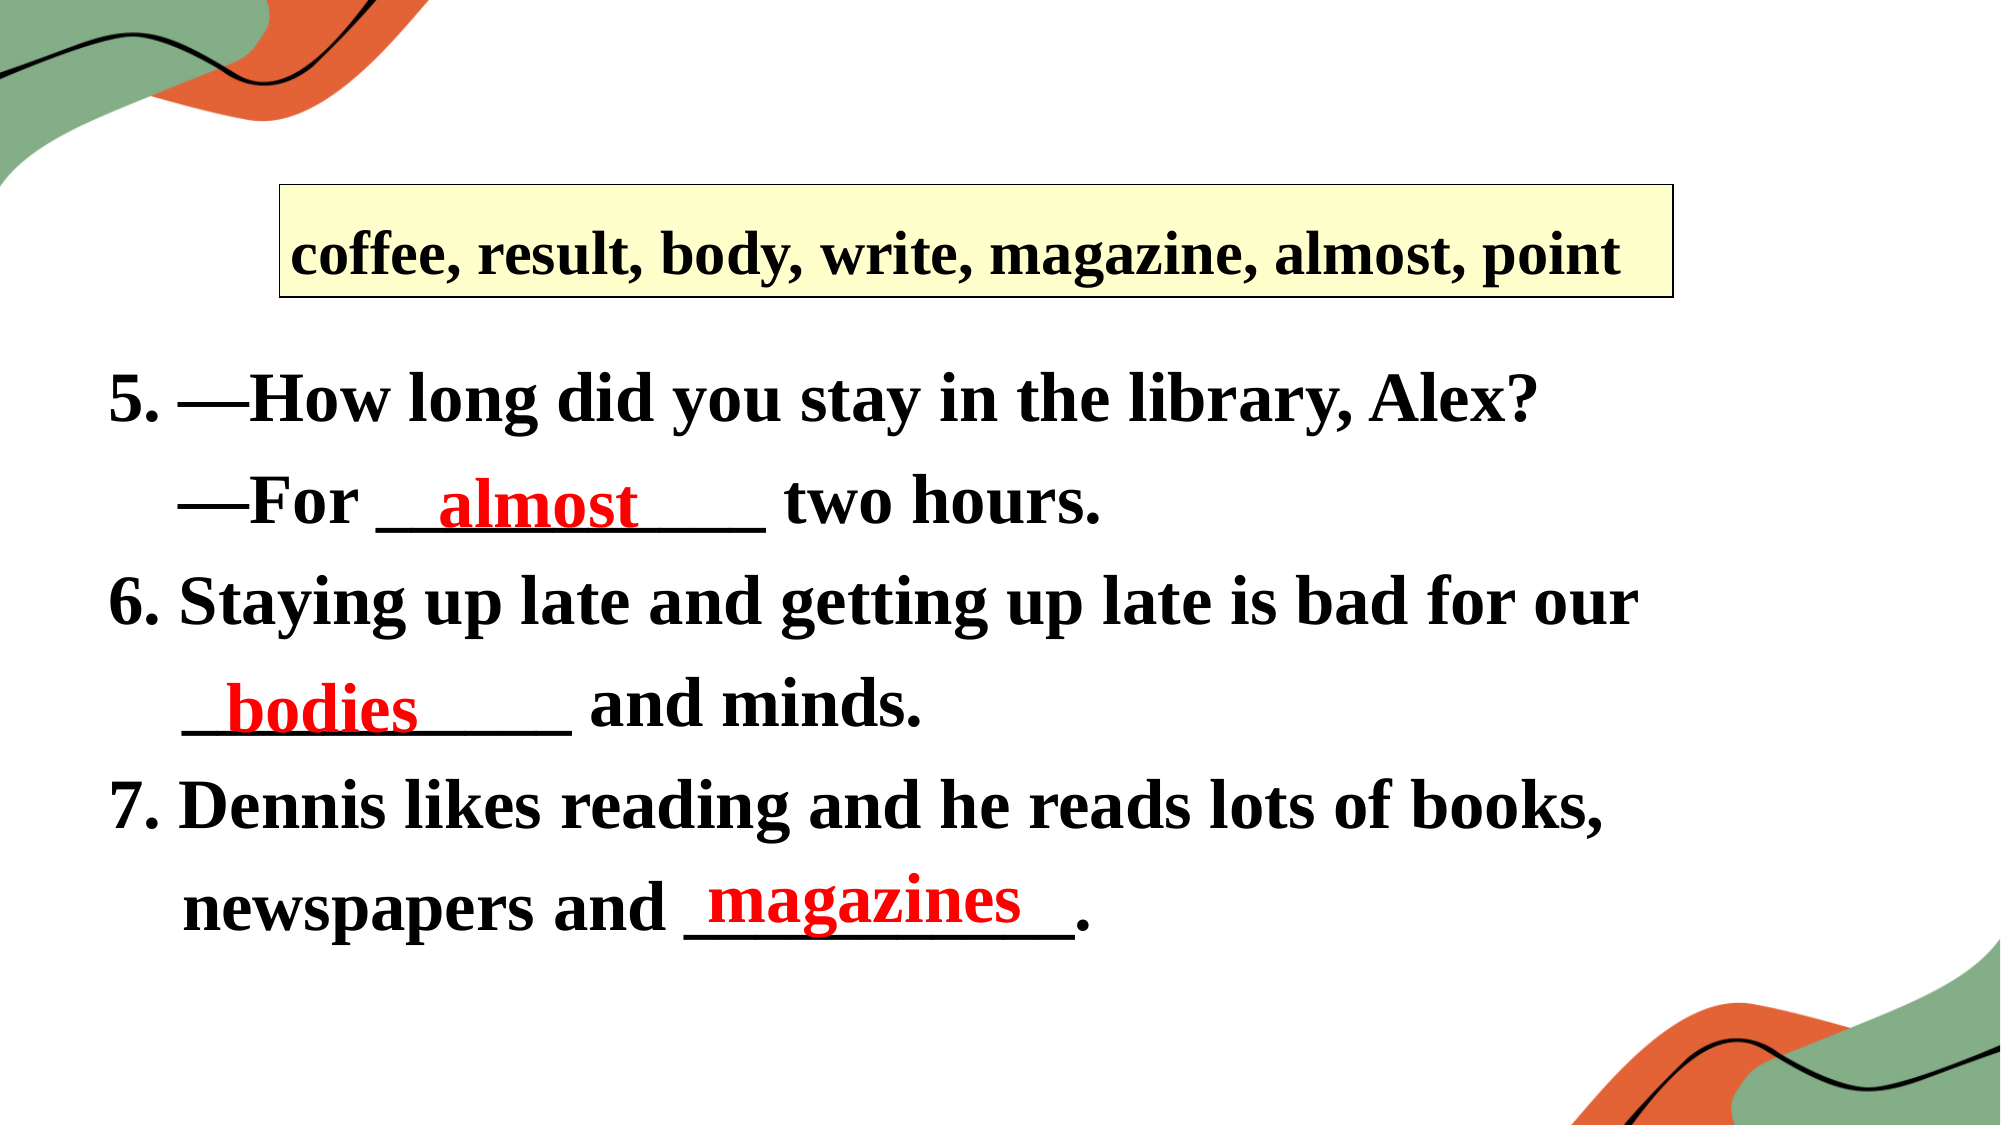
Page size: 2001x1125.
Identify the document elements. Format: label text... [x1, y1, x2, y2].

text_box 5. —How long did you stay in the library, Alex? —For ___________ two hours. 6. Staying up late and getting up late is bad for our ___________ and minds. 7. Dennis likes reading and he reads lots of books, newspapers and ___________. [93, 326, 1877, 953]
text_box bodies [211, 636, 495, 754]
table_header coffee, result, body, write, magazine, almost, point [280, 185, 1672, 296]
text_box magazines [693, 827, 1119, 945]
picture [0, 0, 2001, 1125]
text_box almost [424, 432, 696, 550]
